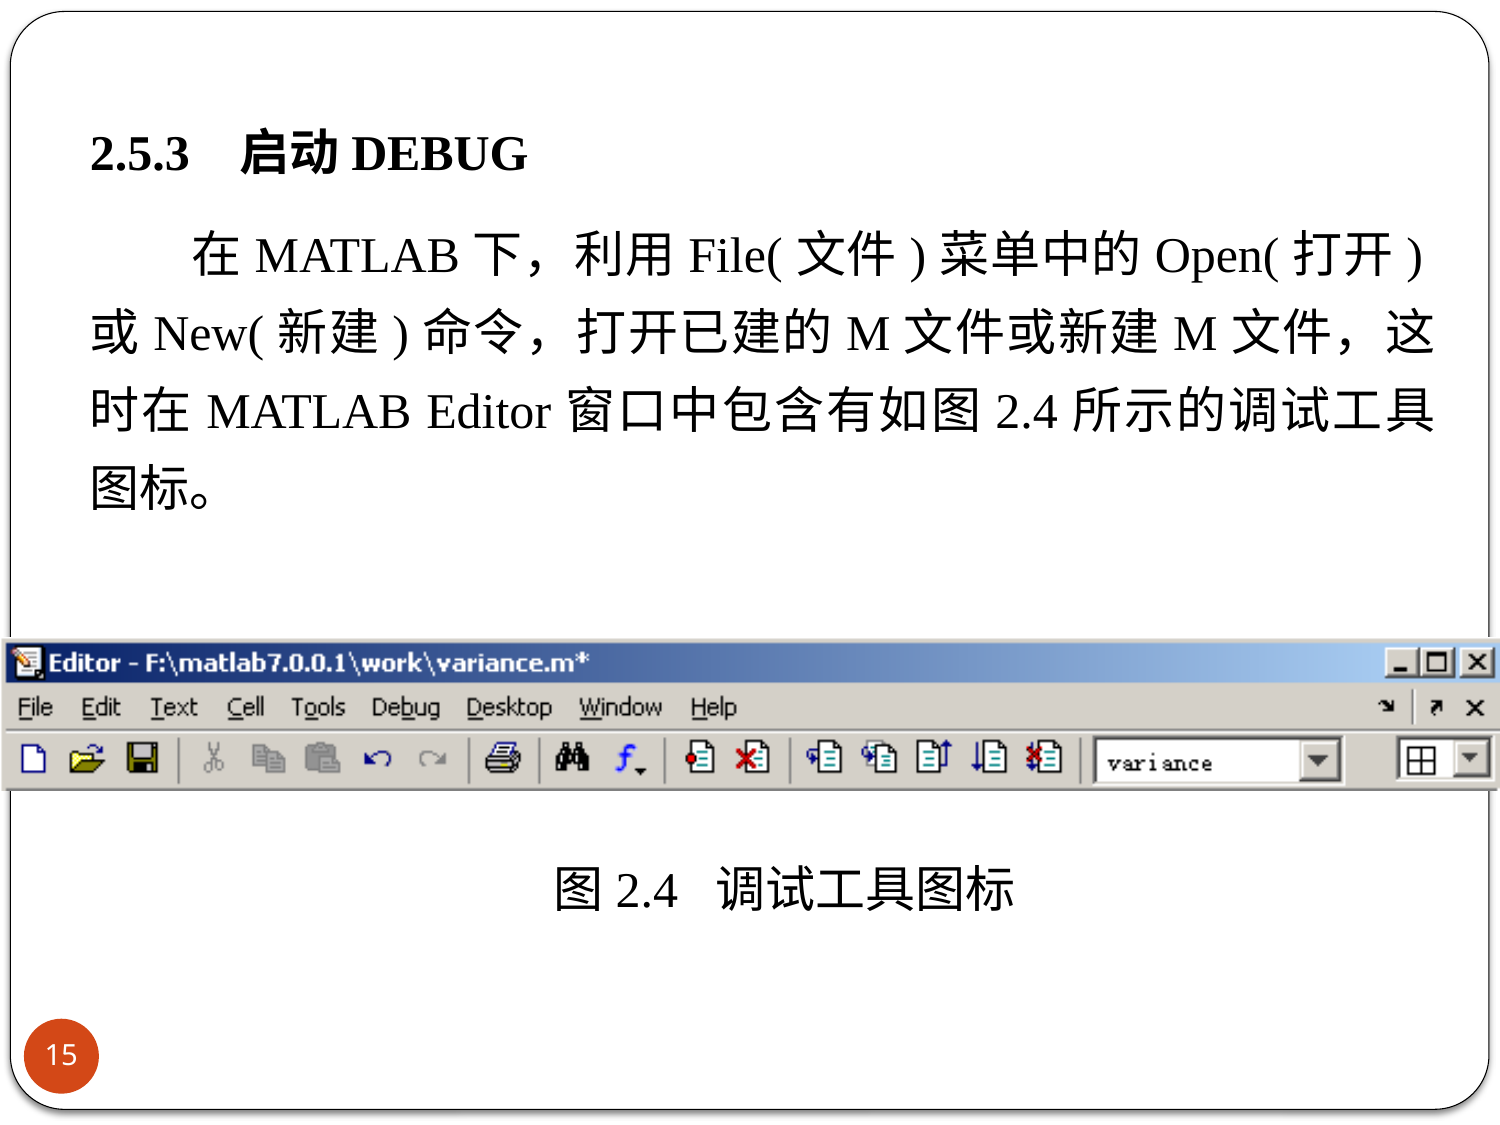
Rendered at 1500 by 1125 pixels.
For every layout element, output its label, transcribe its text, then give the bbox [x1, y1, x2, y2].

text_box 图2.4 调试工具图标 [538, 849, 1042, 925]
slide_number 15 [23, 1018, 99, 1094]
picture [0, 637, 1500, 791]
text_box 2.5.3 启动DEBUG 在MATLAB下，利用File(文件)菜单中的Open(打开)或New(新建)命令，打开已建的M文件或新建M文件，这时在MATLAB Editor窗口中包含有如图2.4所示的调试工具图标。 [75, 112, 1450, 524]
